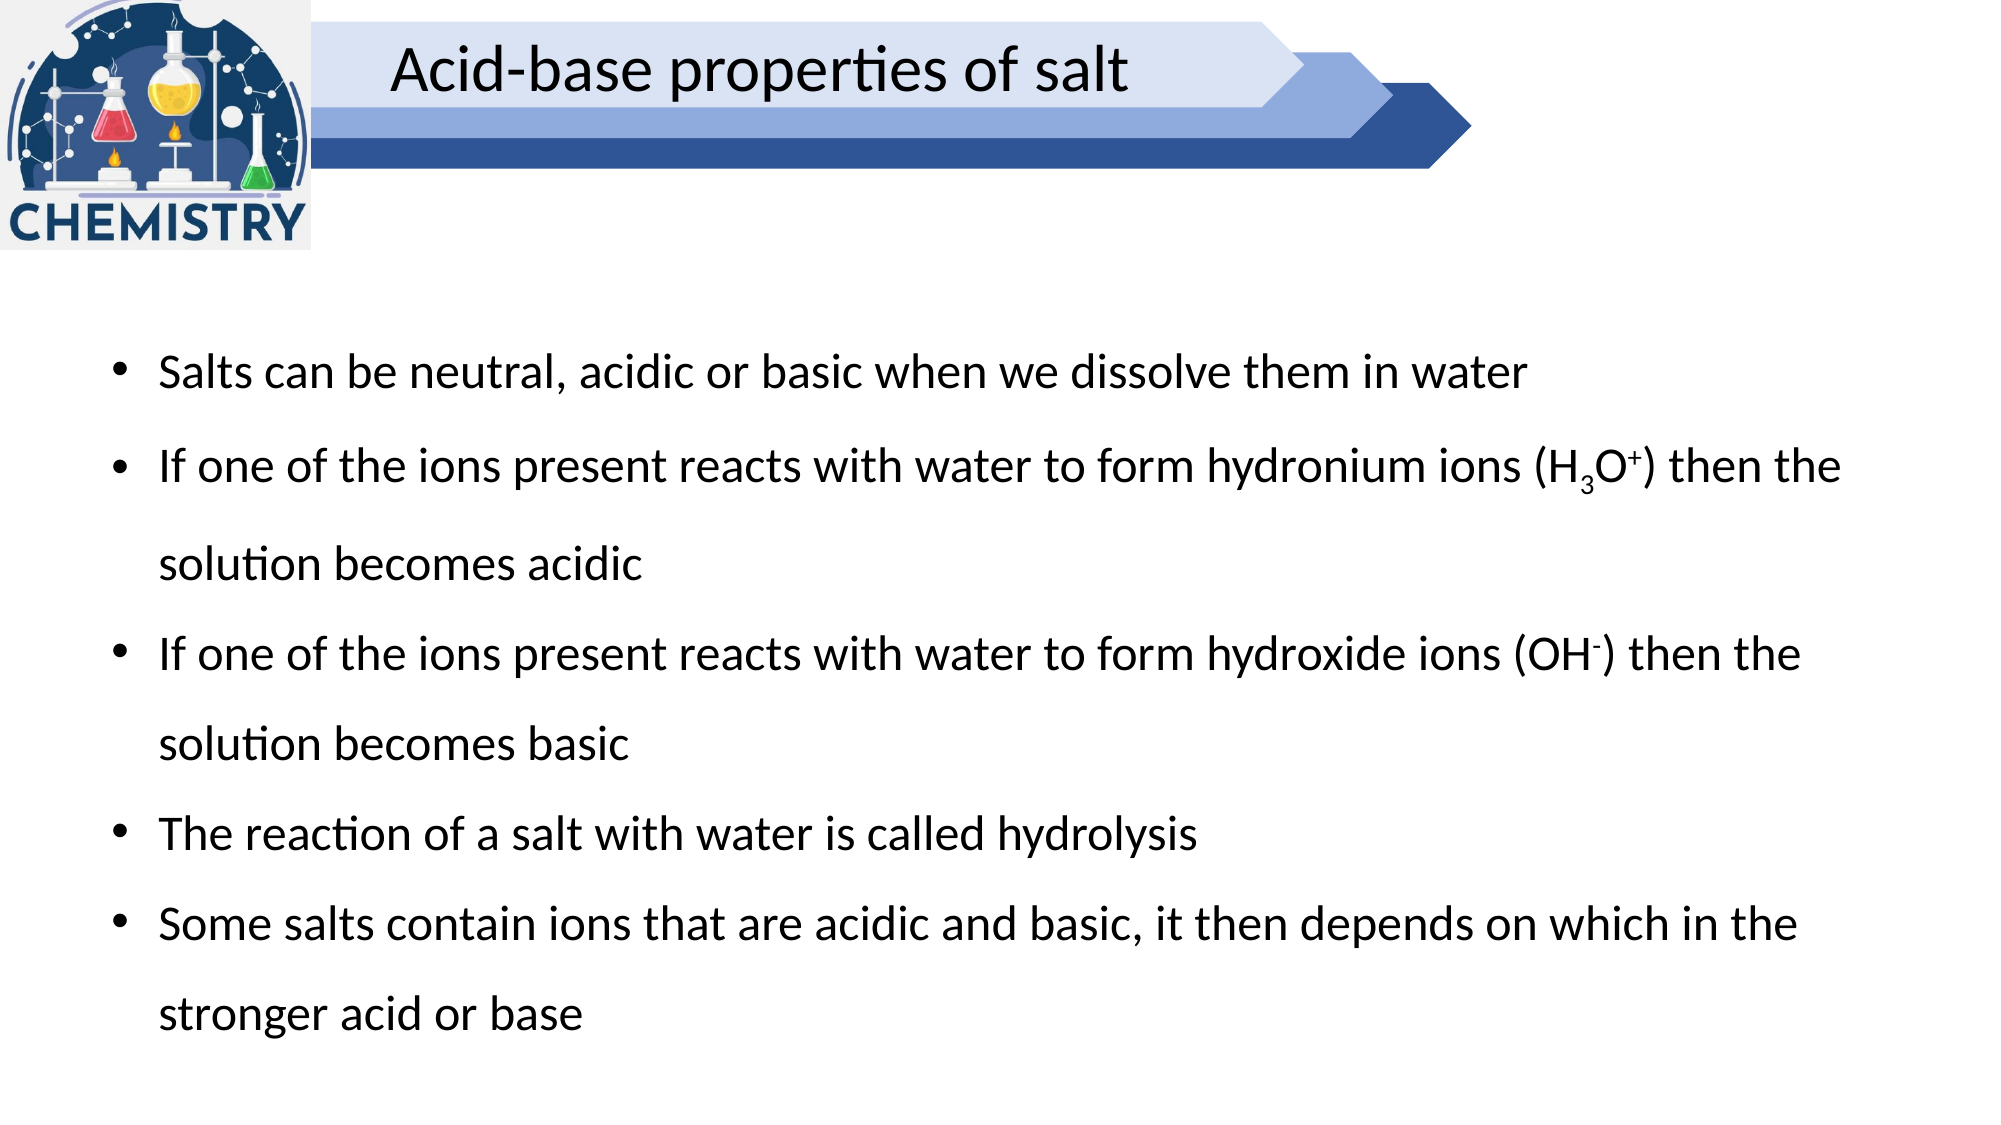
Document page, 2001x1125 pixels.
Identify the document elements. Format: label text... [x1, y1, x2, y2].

picture [0, 0, 311, 250]
text_box Salts can be neutral, acidic or basic when we dissolve them in water If one of the ions present reacts with water to form hydronium ions (H3O+) then the solution becomes acidic If one of the ions present reacts with water to form hydroxide ions (OH-) then the solution becomes basic The reaction of a salt with water is called hydrolysis Some salts contain ions that are acidic and basic, it then depends on which in the stronger acid or base [96, 300, 1904, 1048]
text_box [311, 51, 1395, 140]
text_box [311, 81, 1474, 170]
text_box Acid-base properties of salt [311, 20, 1306, 109]
